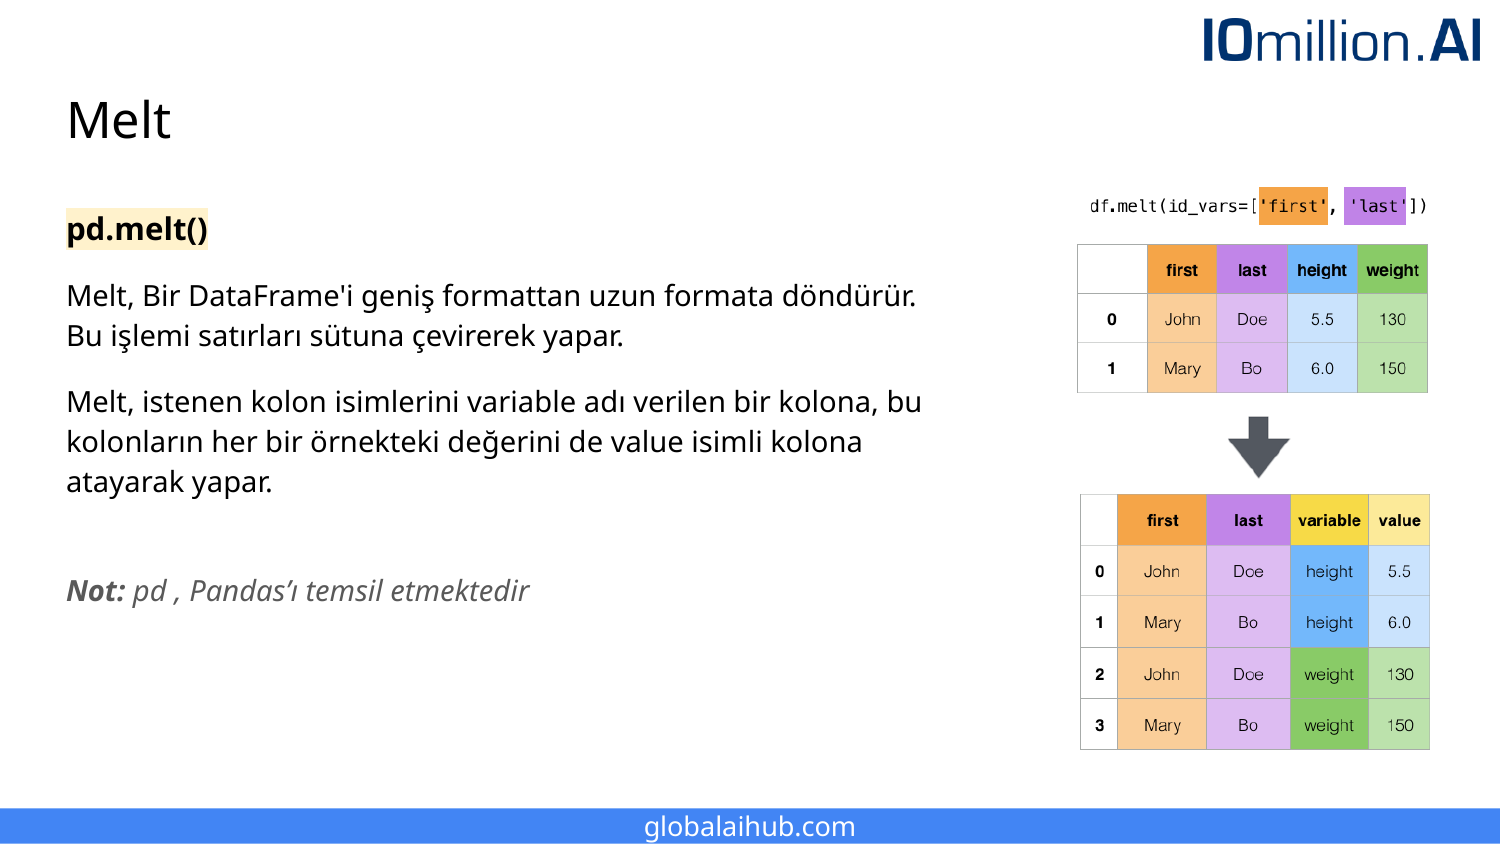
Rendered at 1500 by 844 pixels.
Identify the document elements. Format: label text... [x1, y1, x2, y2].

picture [1204, 18, 1480, 61]
picture [1065, 177, 1442, 761]
list pd.melt() Melt, Bir DataFrame'i geniş formattan uzun formata döndürür. Bu işlemi satırları sütuna çevirerek yapar. Melt, istenen kolon isimlerini variable adı verilen bir kolona, bu kolonların her bir örnekteki değerini de value isimli kolona atayarak yapar. Not: pd , Pandas’ı temsil etmektedir [51, 189, 974, 750]
title Melt [51, 72, 1449, 167]
